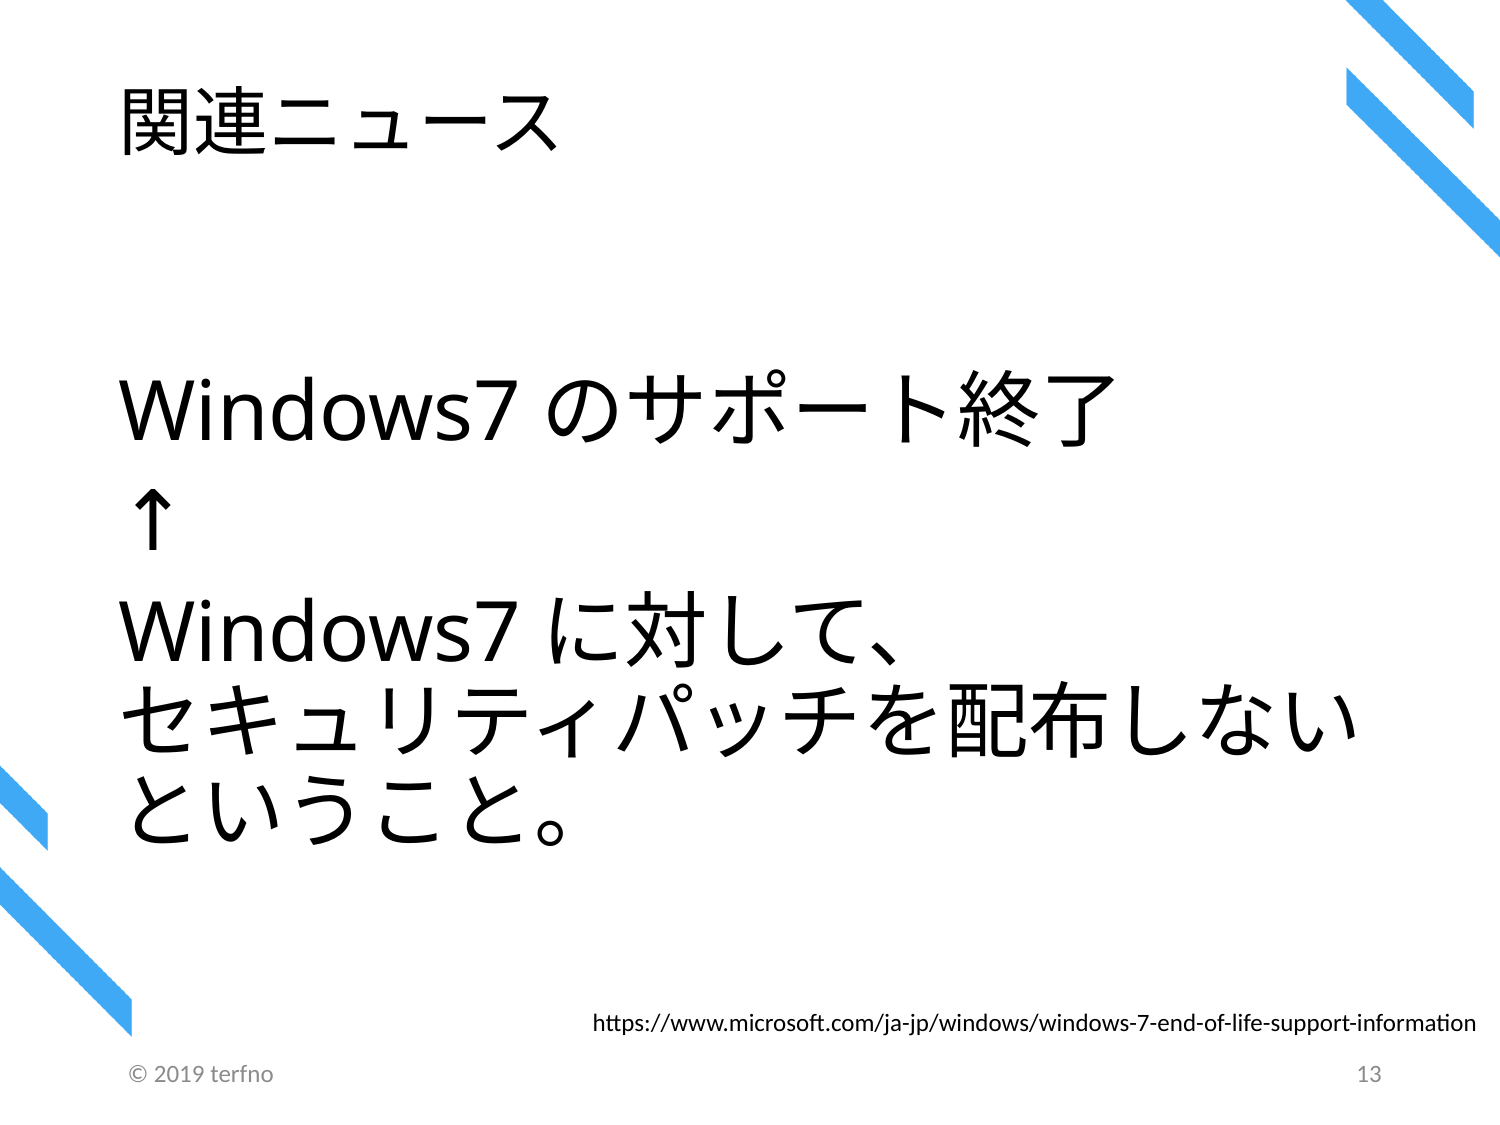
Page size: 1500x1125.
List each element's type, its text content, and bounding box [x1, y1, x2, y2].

list Windows7のサポート終了 ↑ Windows7に対して、 セキュリティパッチを配布しないということ。 [103, 214, 1397, 1014]
picture [1263, 0, 1500, 315]
text_box https://www.microsoft.com/ja-jp/windows/windows-7-end-of-life-support-information [578, 999, 1500, 1045]
picture [0, 602, 132, 1037]
title 関連ニュース [103, 59, 1397, 191]
footer © 2019 terfno [112, 1042, 1004, 1103]
slide_number 13 [1059, 1045, 1397, 1103]
